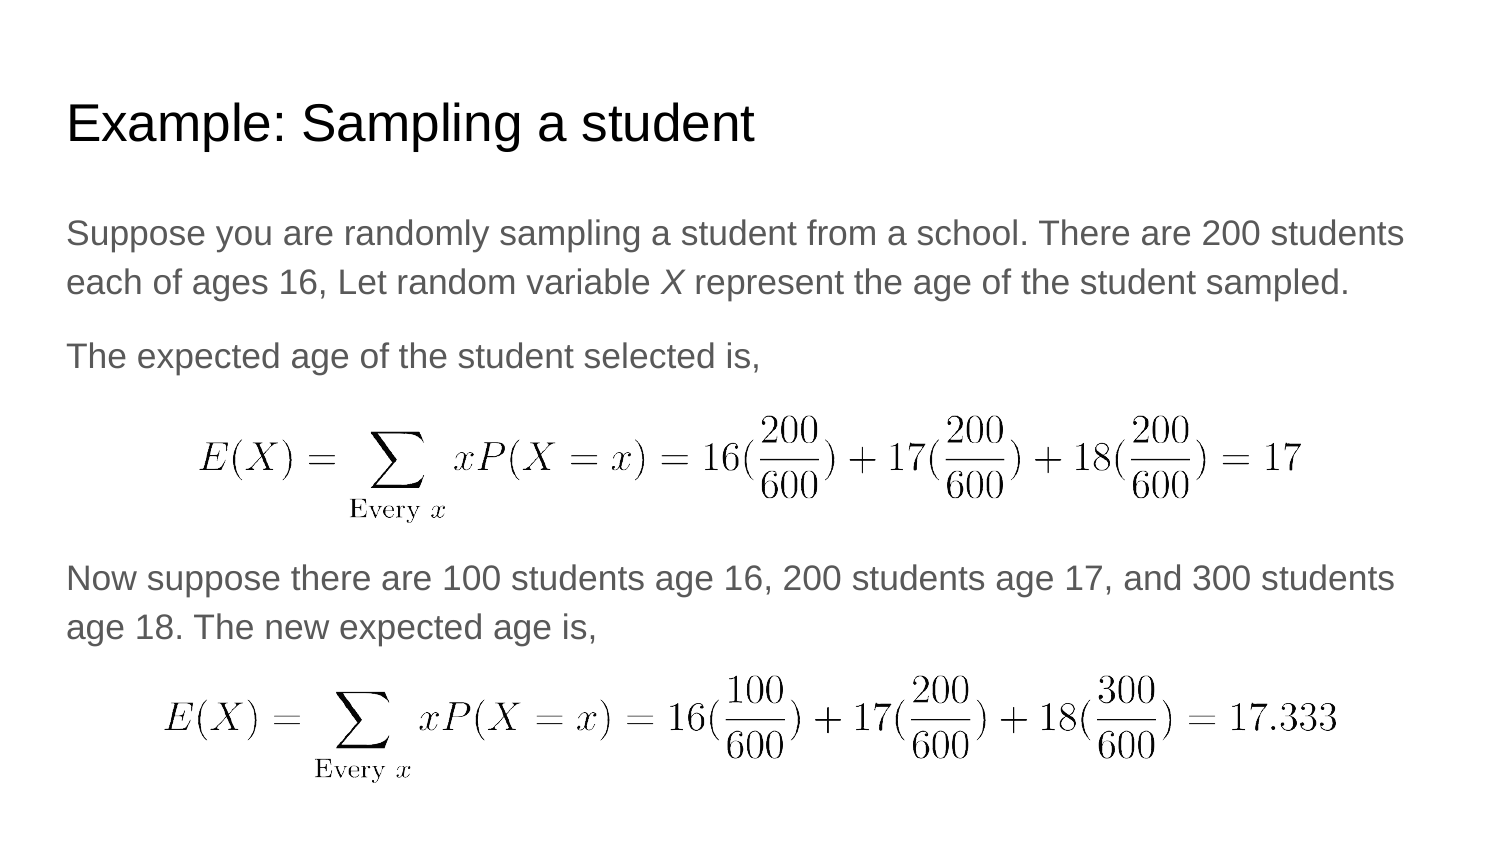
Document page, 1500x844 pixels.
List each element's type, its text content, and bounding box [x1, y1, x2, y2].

picture [163, 675, 1336, 784]
picture [199, 415, 1301, 524]
title Example: Sampling a student [51, 72, 1449, 167]
list Suppose you are randomly sampling a student from a school. There are 200 students each of ages 16, Let random variable X represent the age of the student sampled. The expected age of the student selected is, Now suppose there are 100 students age 16, 200 students age 17, and 300 students age 18. The new expected age is, [51, 189, 1449, 750]
